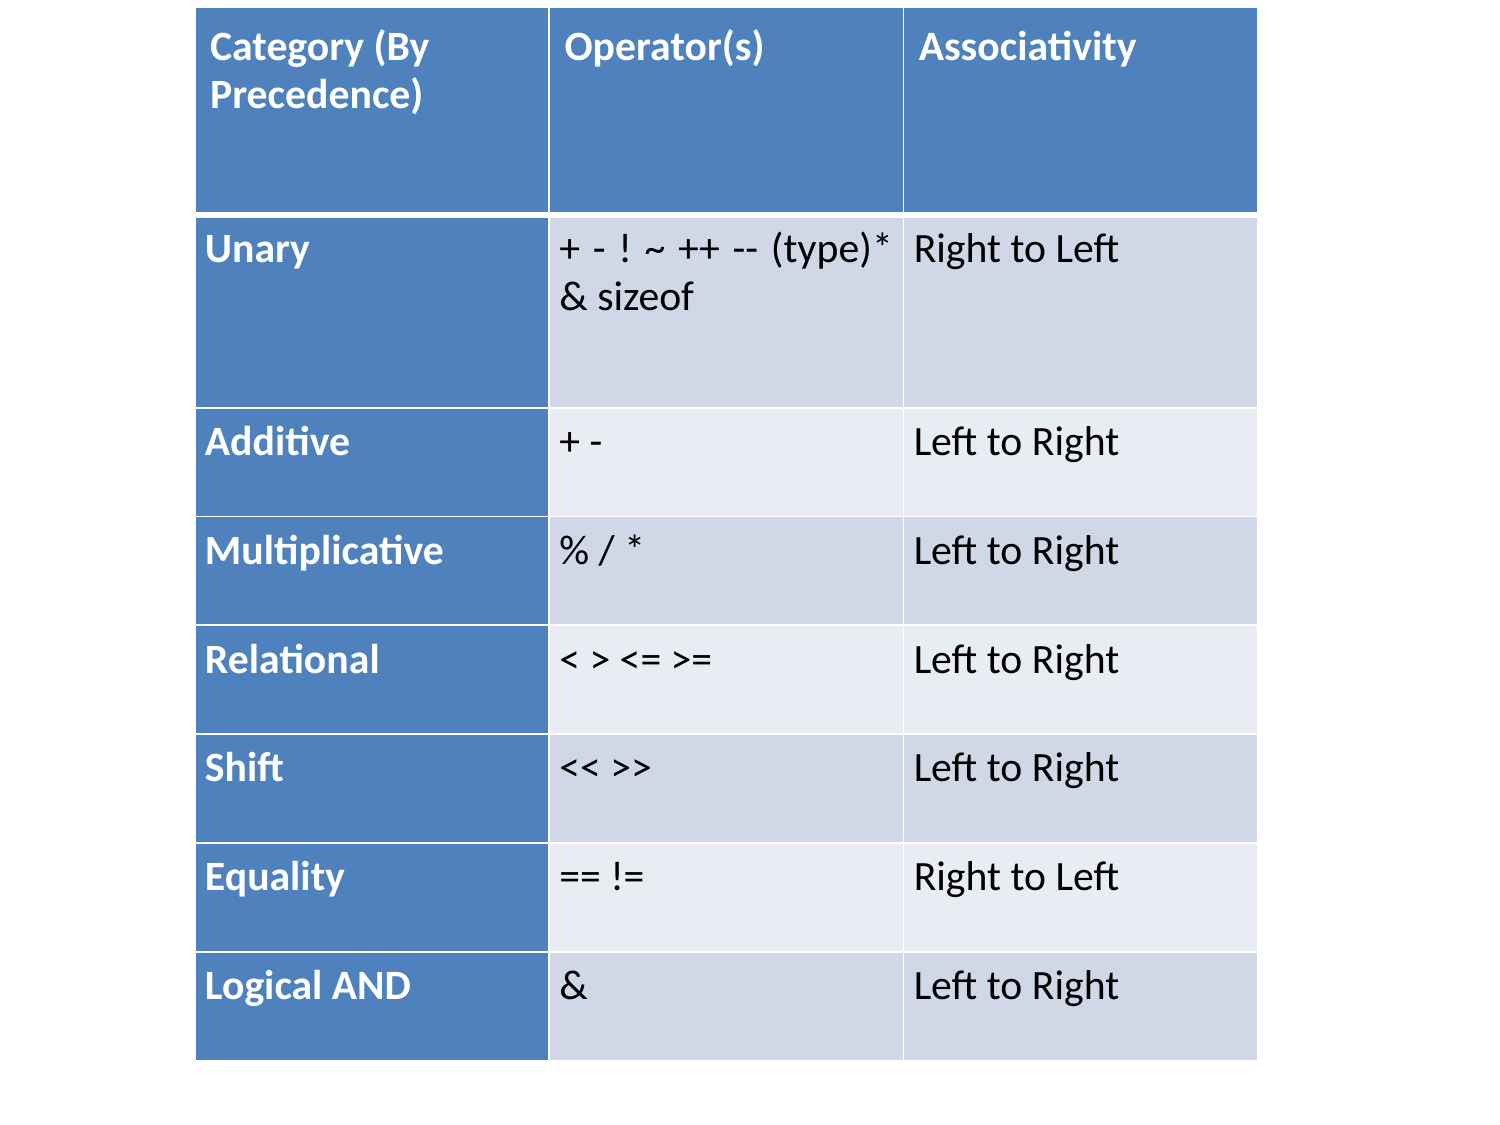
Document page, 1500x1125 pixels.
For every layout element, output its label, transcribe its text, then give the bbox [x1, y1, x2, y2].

table_cell Right to Left [904, 218, 1257, 407]
table_cell % / * [550, 517, 903, 624]
table_cell + - ! ~ ++ -- (type)* & sizeof [550, 218, 903, 407]
table_cell Left to Right [904, 953, 1257, 1060]
table_cell Relational [196, 626, 548, 733]
table_cell Unary [196, 218, 548, 407]
table_cell << >> [550, 735, 903, 842]
table_cell Left to Right [904, 735, 1257, 842]
table_cell Left to Right [904, 409, 1257, 516]
table_cell & [550, 953, 903, 1060]
table_cell Left to Right [904, 626, 1257, 733]
table_cell Left to Right [904, 517, 1257, 624]
table_cell Logical AND [196, 953, 548, 1060]
table_cell Equality [196, 844, 548, 951]
table_header Operator(s) [550, 8, 903, 212]
table_cell + - [550, 409, 903, 516]
table_cell Shift [196, 735, 548, 842]
table_cell Multiplicative [196, 517, 548, 624]
table_cell Right to Left [904, 844, 1257, 951]
table_cell == != [550, 844, 903, 951]
table_cell Additive [196, 409, 548, 516]
table_header Category (By Precedence) [196, 8, 548, 212]
table_cell < > <= >= [550, 626, 903, 733]
table_header Associativity [904, 8, 1257, 212]
